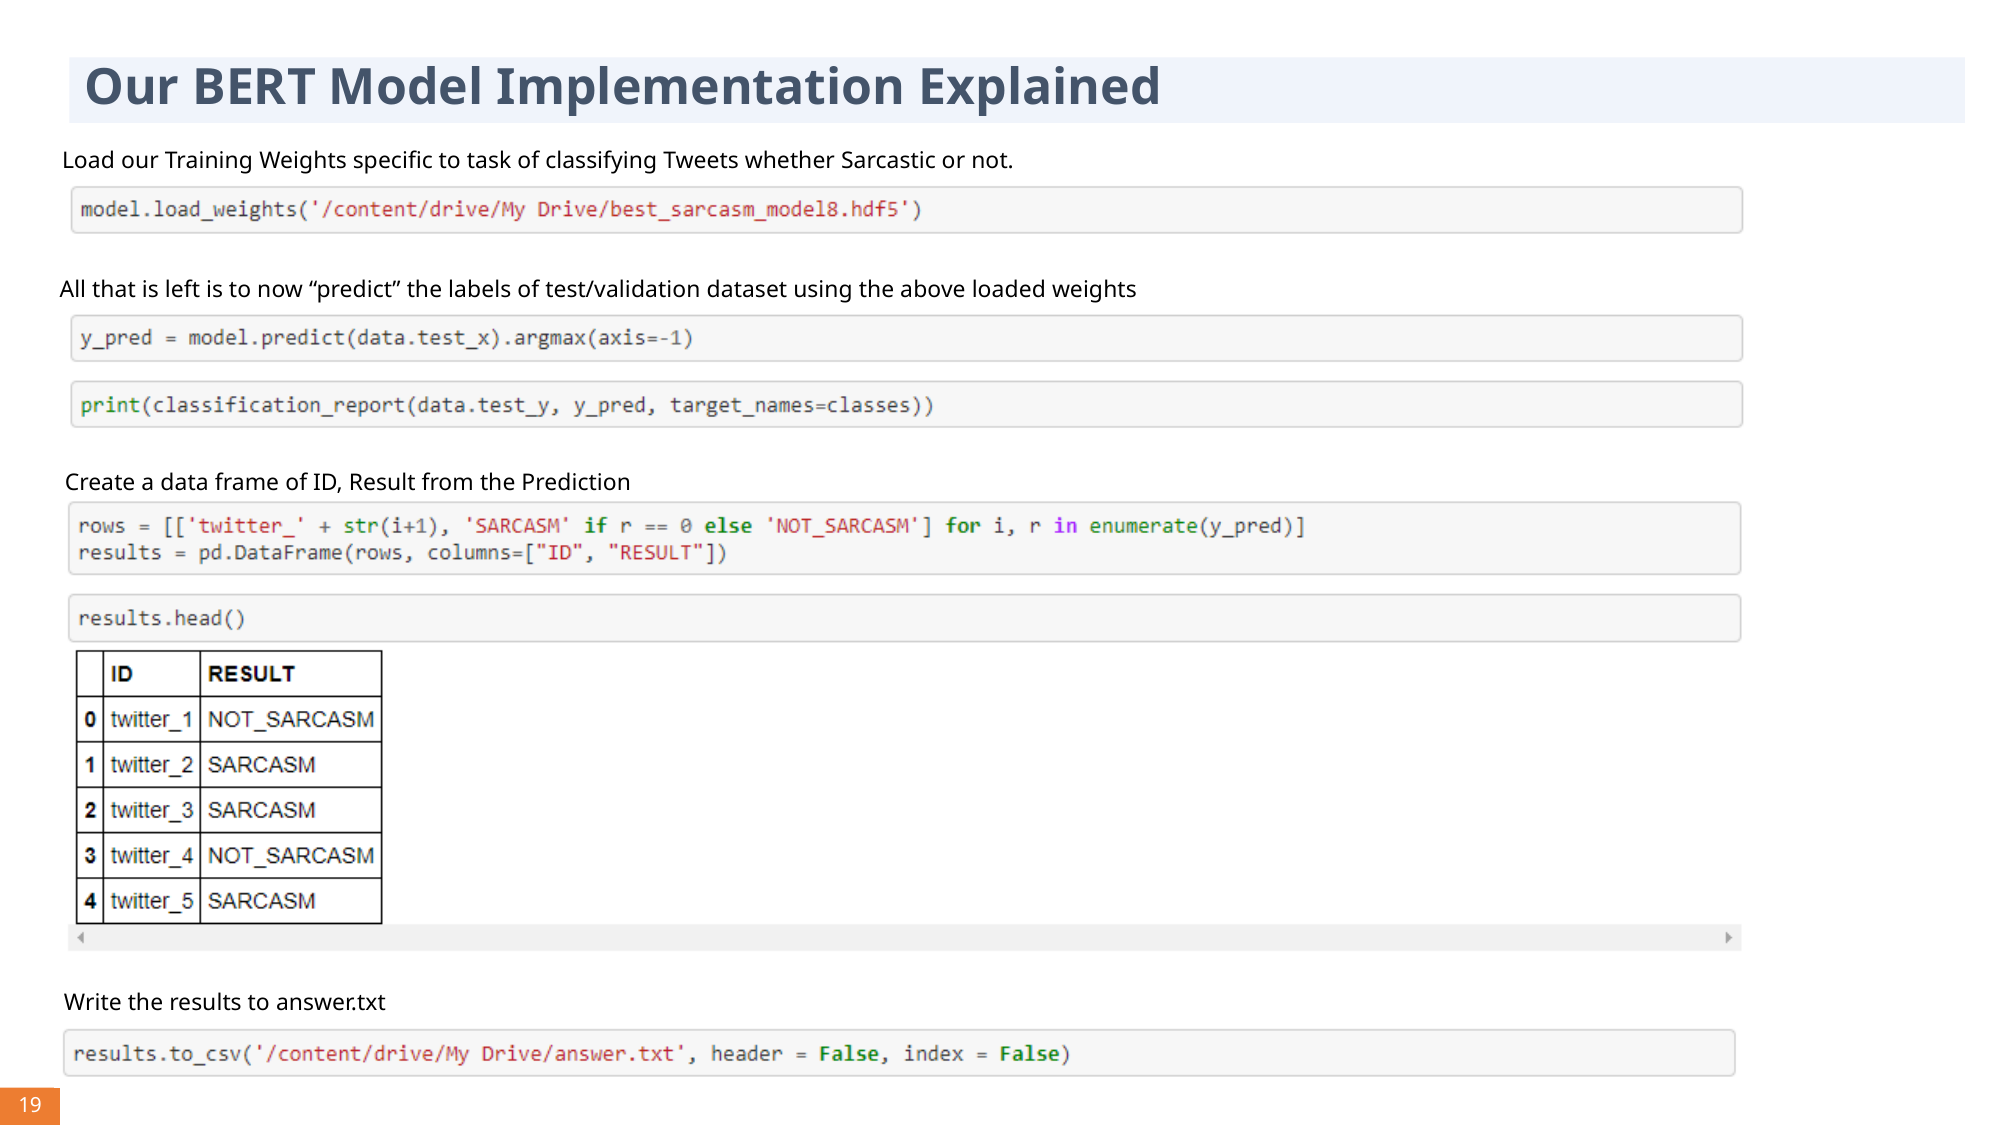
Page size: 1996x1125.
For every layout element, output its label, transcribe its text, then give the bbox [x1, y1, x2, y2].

picture [59, 497, 1748, 959]
slide_number 19 [0, 1087, 60, 1125]
picture [54, 1023, 1747, 1088]
text_box Write the results to answer.txt [49, 979, 401, 1022]
text_box Create a data frame of ID, Result from the Prediction [50, 460, 647, 503]
title Our BERT Model Implementation Explained [69, 57, 1965, 123]
text_box All that is left is to now “predict” the labels of test/validation dataset using the above loaded weights [44, 267, 1154, 310]
text_box Load our Training Weights specific to task of classifying Tweets whether Sarcastic or not. [47, 138, 1031, 181]
picture [63, 304, 1756, 439]
picture [68, 177, 1756, 245]
